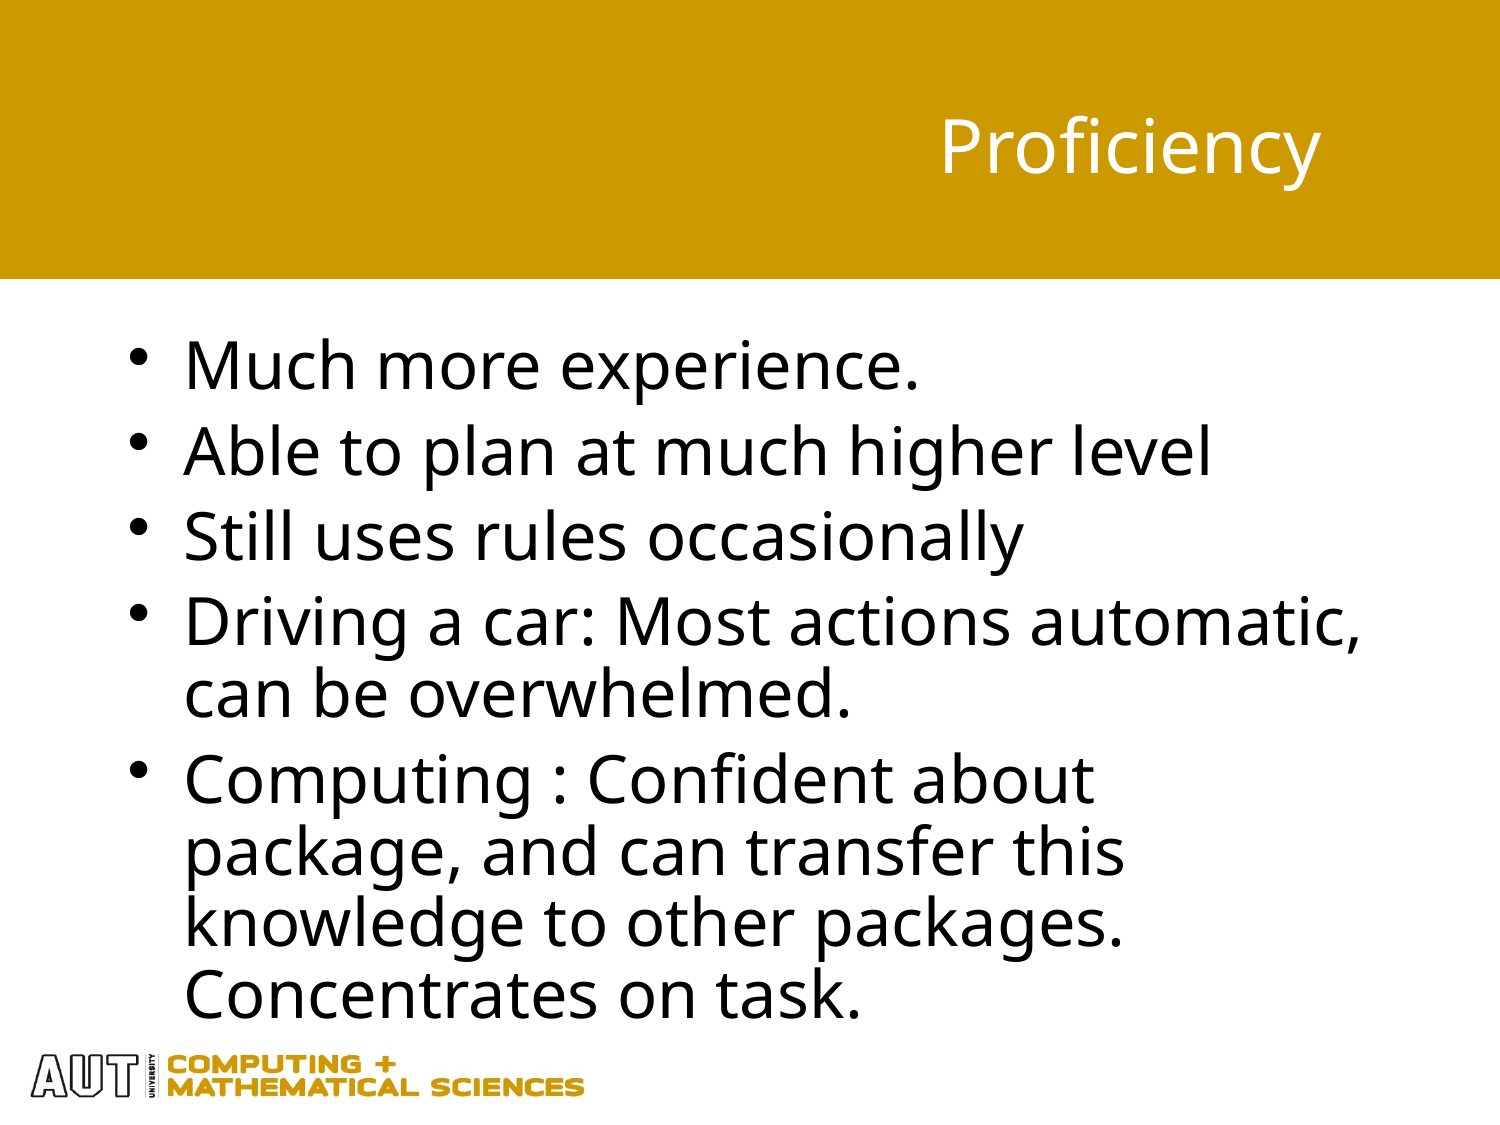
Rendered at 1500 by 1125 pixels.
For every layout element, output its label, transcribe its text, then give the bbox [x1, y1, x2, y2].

list Much more experience. Able to plan at much higher level Still uses rules occasionally Driving a car: Most actions automatic, can be overwhelmed. Computing : Confident about package, and can transfer this knowledge to other packages. Concentrates on task. [112, 324, 1388, 1063]
picture [5, 1034, 609, 1118]
title Proficiency [62, 49, 1338, 238]
